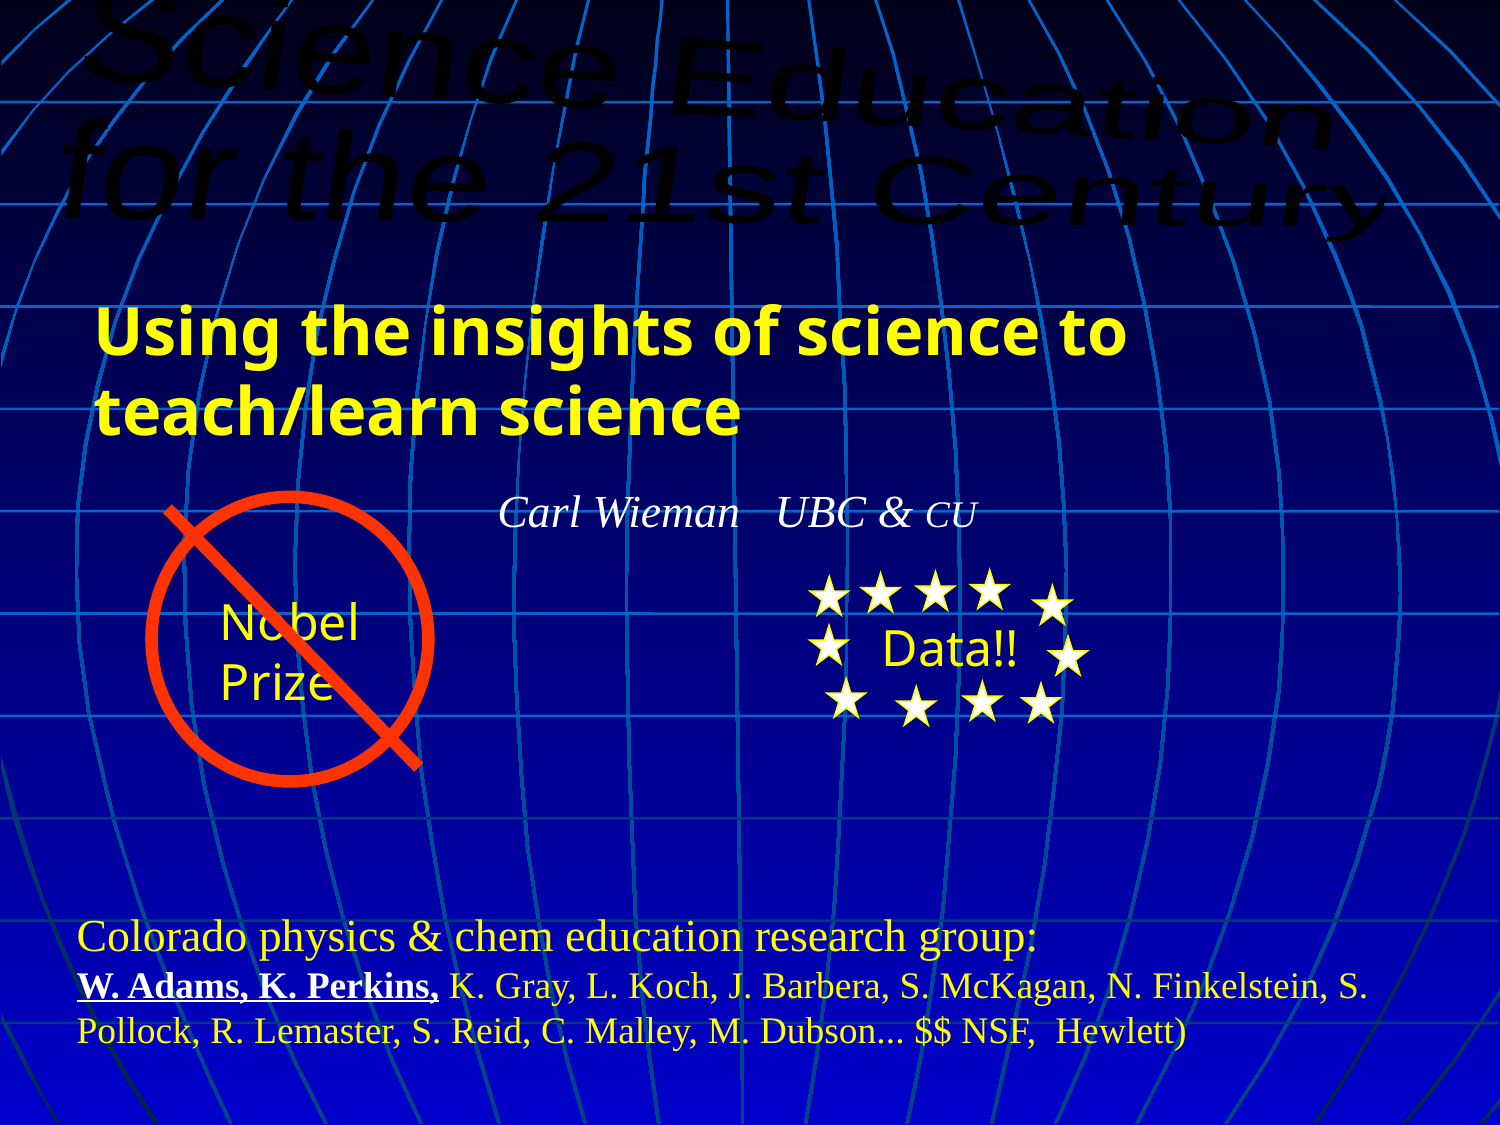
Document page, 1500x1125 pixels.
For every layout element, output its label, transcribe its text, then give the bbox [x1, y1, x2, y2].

text_box Colorado physics & chem education research group: W. Adams, K. Perkins, K. Gray, L. Koch, J. Barbera, S. McKagan, N. Finkelstein, S. Pollock, R. Lemaster, S. Reid, C. Malley, M. Dubson... $$ NSF, Hewlett) [61, 898, 1433, 1059]
text_box Using the insights of science to teach/learn science [78, 281, 1500, 457]
text_box Carl Wieman UBC & CU [482, 474, 992, 544]
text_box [809, 569, 1088, 726]
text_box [151, 496, 429, 782]
